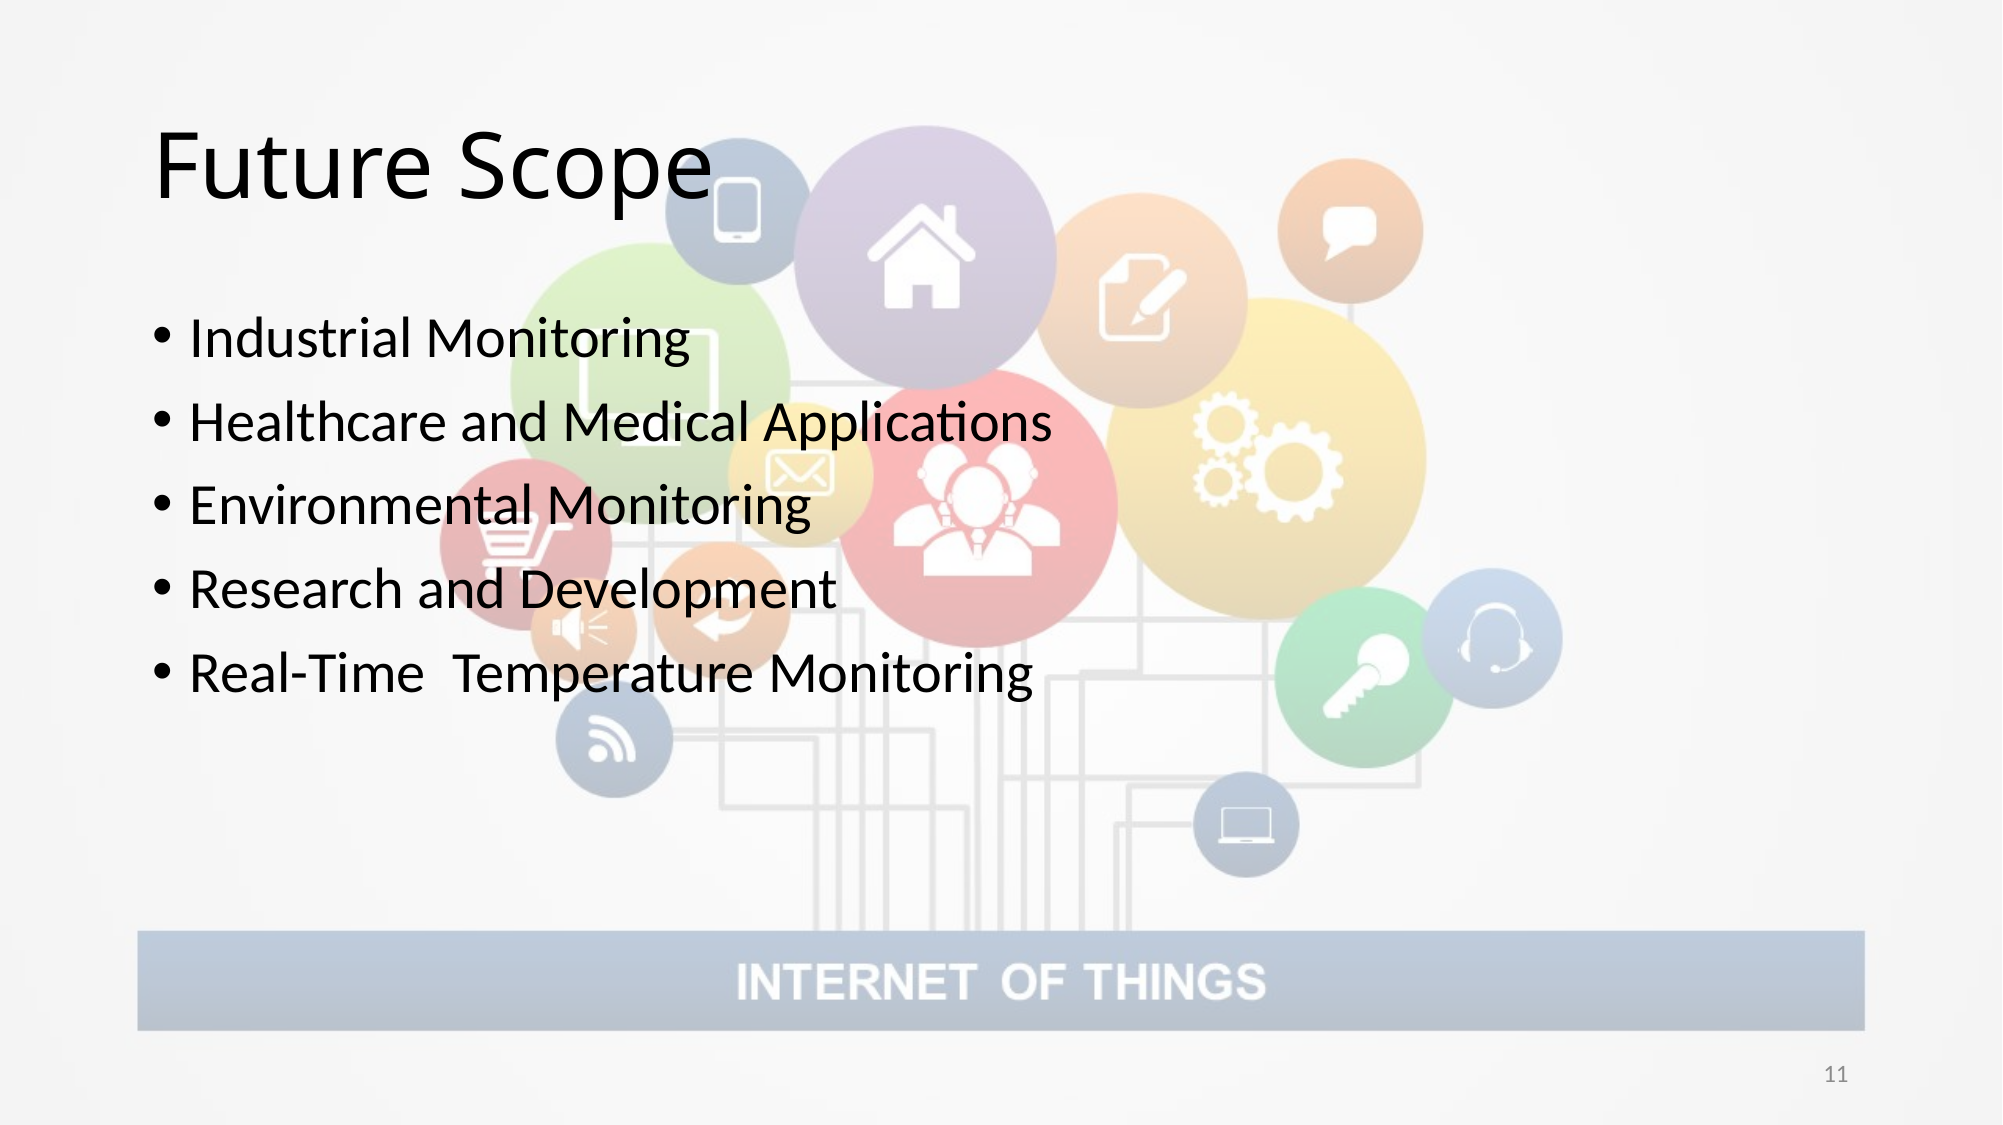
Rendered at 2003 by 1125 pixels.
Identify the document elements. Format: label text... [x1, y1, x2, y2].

title Future Scope [137, 59, 1864, 277]
list Industrial Monitoring Healthcare and Medical Applications Environmental Monitoring Research and Development Real-Time Temperature Monitoring [137, 299, 1864, 1013]
slide_number 11 [1413, 1042, 1864, 1103]
